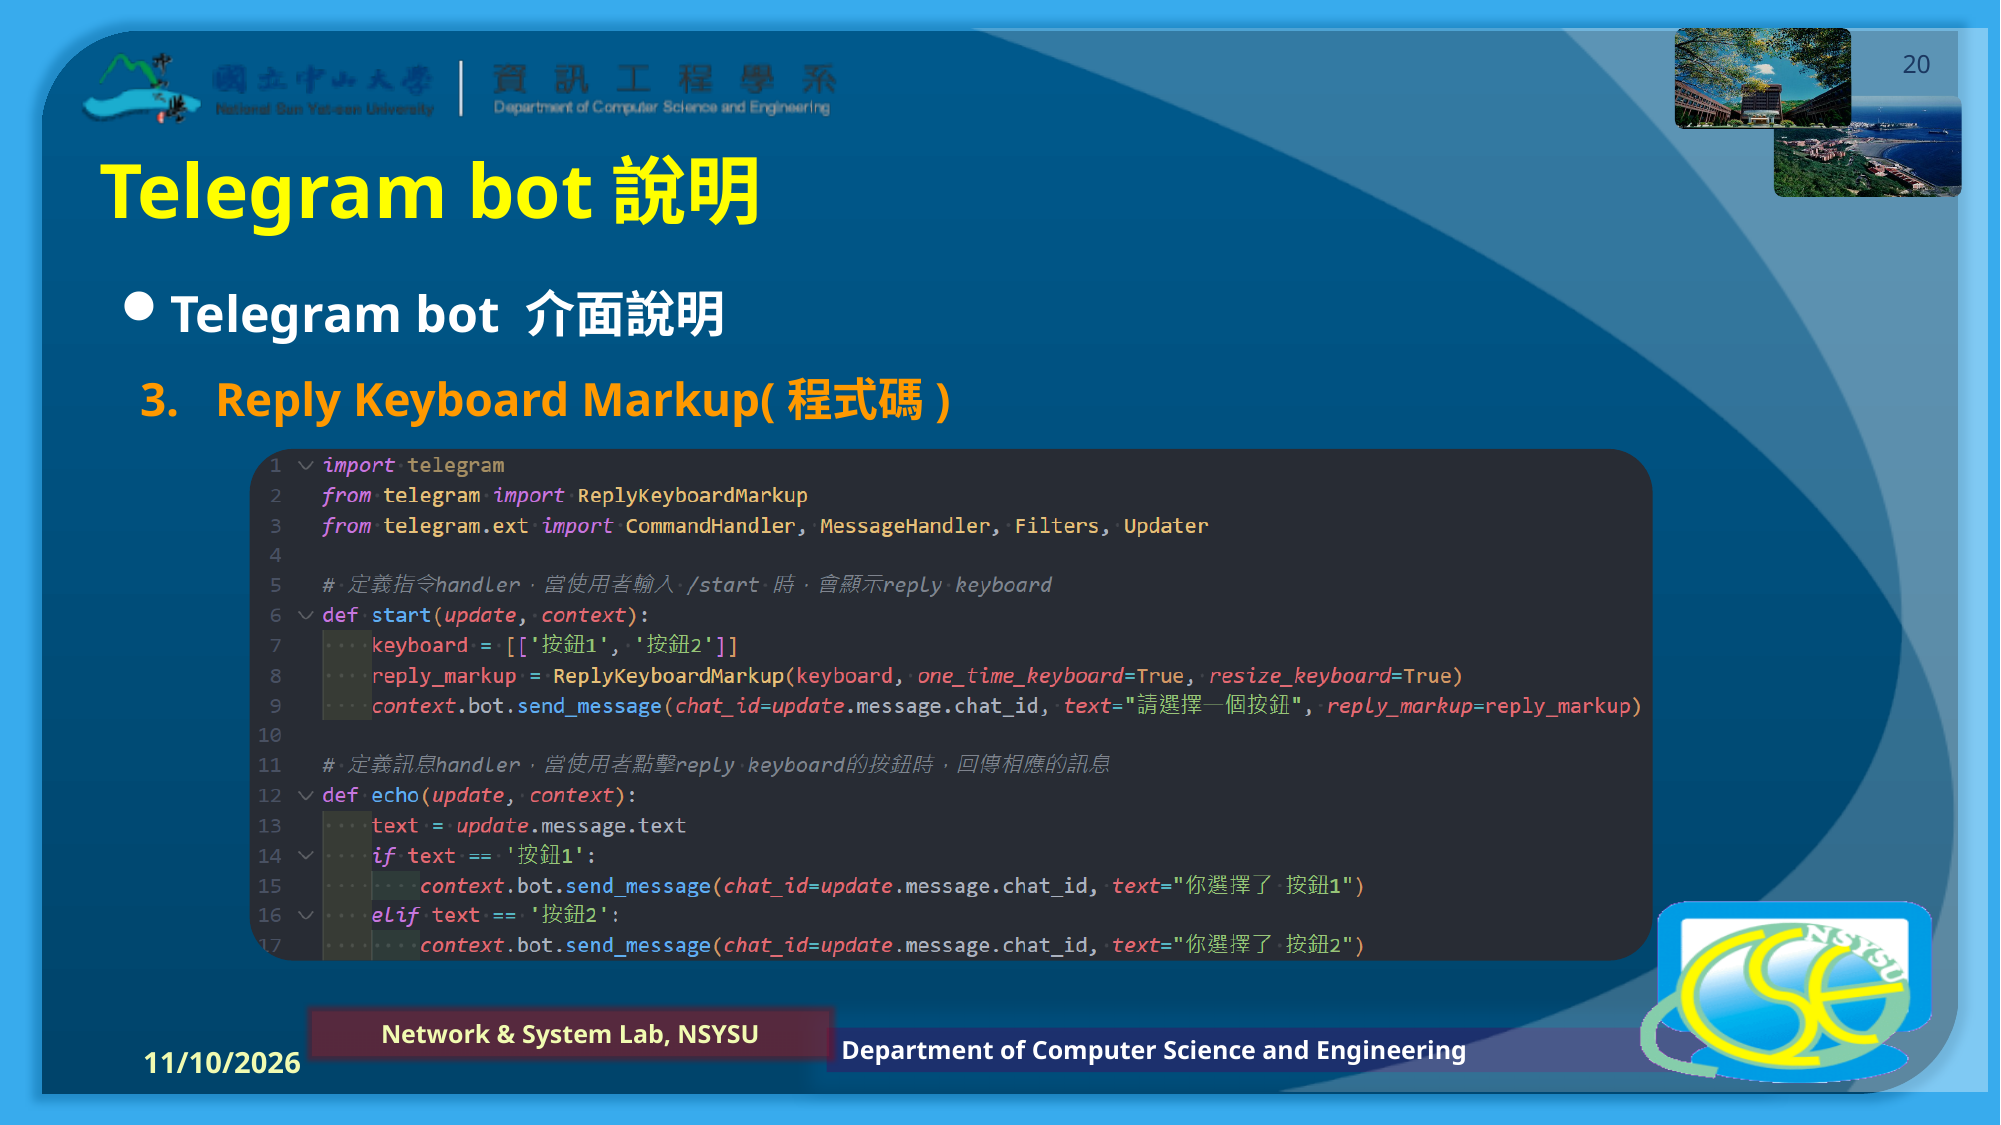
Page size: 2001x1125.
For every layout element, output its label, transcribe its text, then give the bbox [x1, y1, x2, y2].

list Telegram bot 介面說明 [59, 274, 1683, 335]
text_box Reply Keyboard Markup(程式碼) [50, 335, 1726, 434]
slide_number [128, 1034, 541, 1094]
picture [22, 28, 1988, 1094]
title Telegram bot說明 [84, 69, 1743, 242]
slide_number 19 [1838, 35, 1947, 96]
